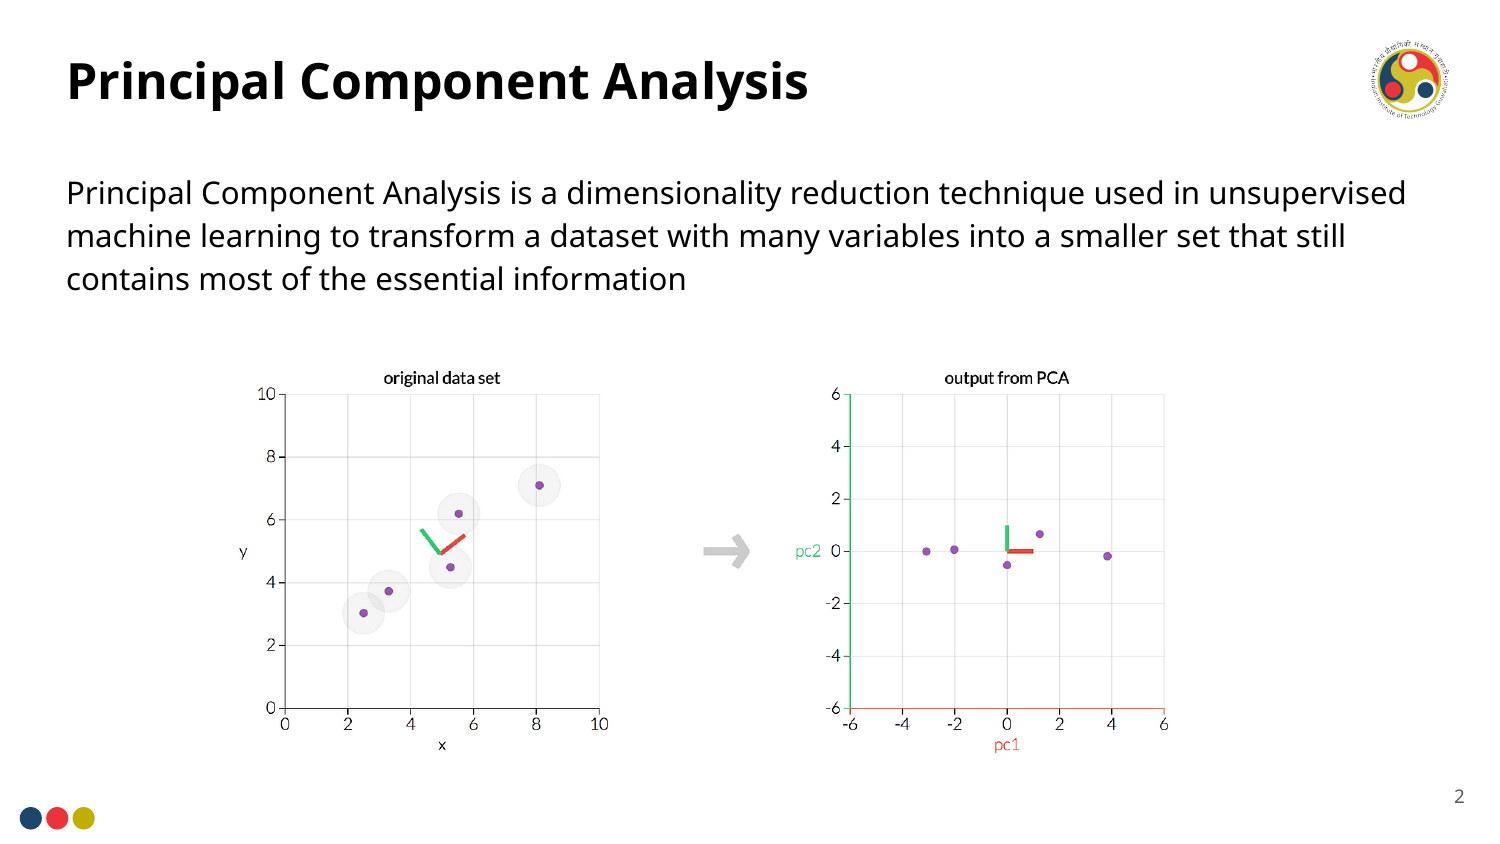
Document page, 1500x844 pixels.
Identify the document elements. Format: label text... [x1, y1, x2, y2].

title Principal Component Analysis [51, 33, 1449, 126]
slide_number 2 [1389, 764, 1480, 830]
picture [199, 333, 1240, 770]
list Principal Component Analysis is a dimensionality reduction technique used in unsupervised machine learning to transform a dataset with many variables into a smaller set that still contains most of the essential information [51, 152, 1480, 457]
